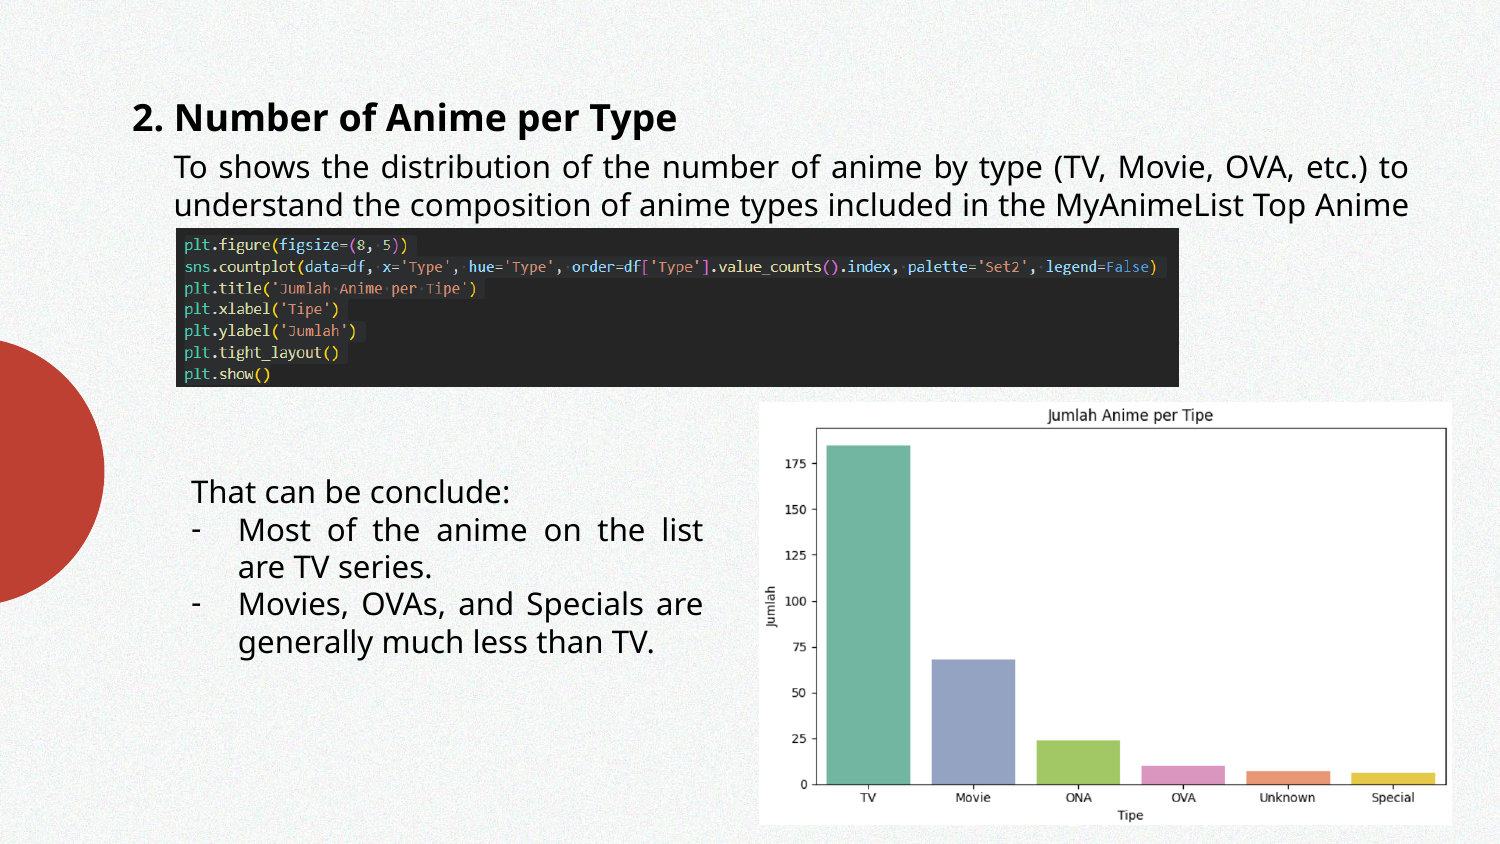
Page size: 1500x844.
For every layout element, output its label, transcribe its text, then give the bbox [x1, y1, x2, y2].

picture [0, 0, 1500, 844]
text_box To shows the distribution of the number of anime by type (TV, Movie, OVA, etc.) to understand the composition of anime types included in the MyAnimeList Top Anime list. [158, 132, 1427, 227]
title 2. Number of Anime per Type [116, 78, 1127, 173]
list That can be conclude: Most of the anime on the list are TV series. Movies, OVAs, and Specials are generally much less than TV. [176, 457, 720, 678]
